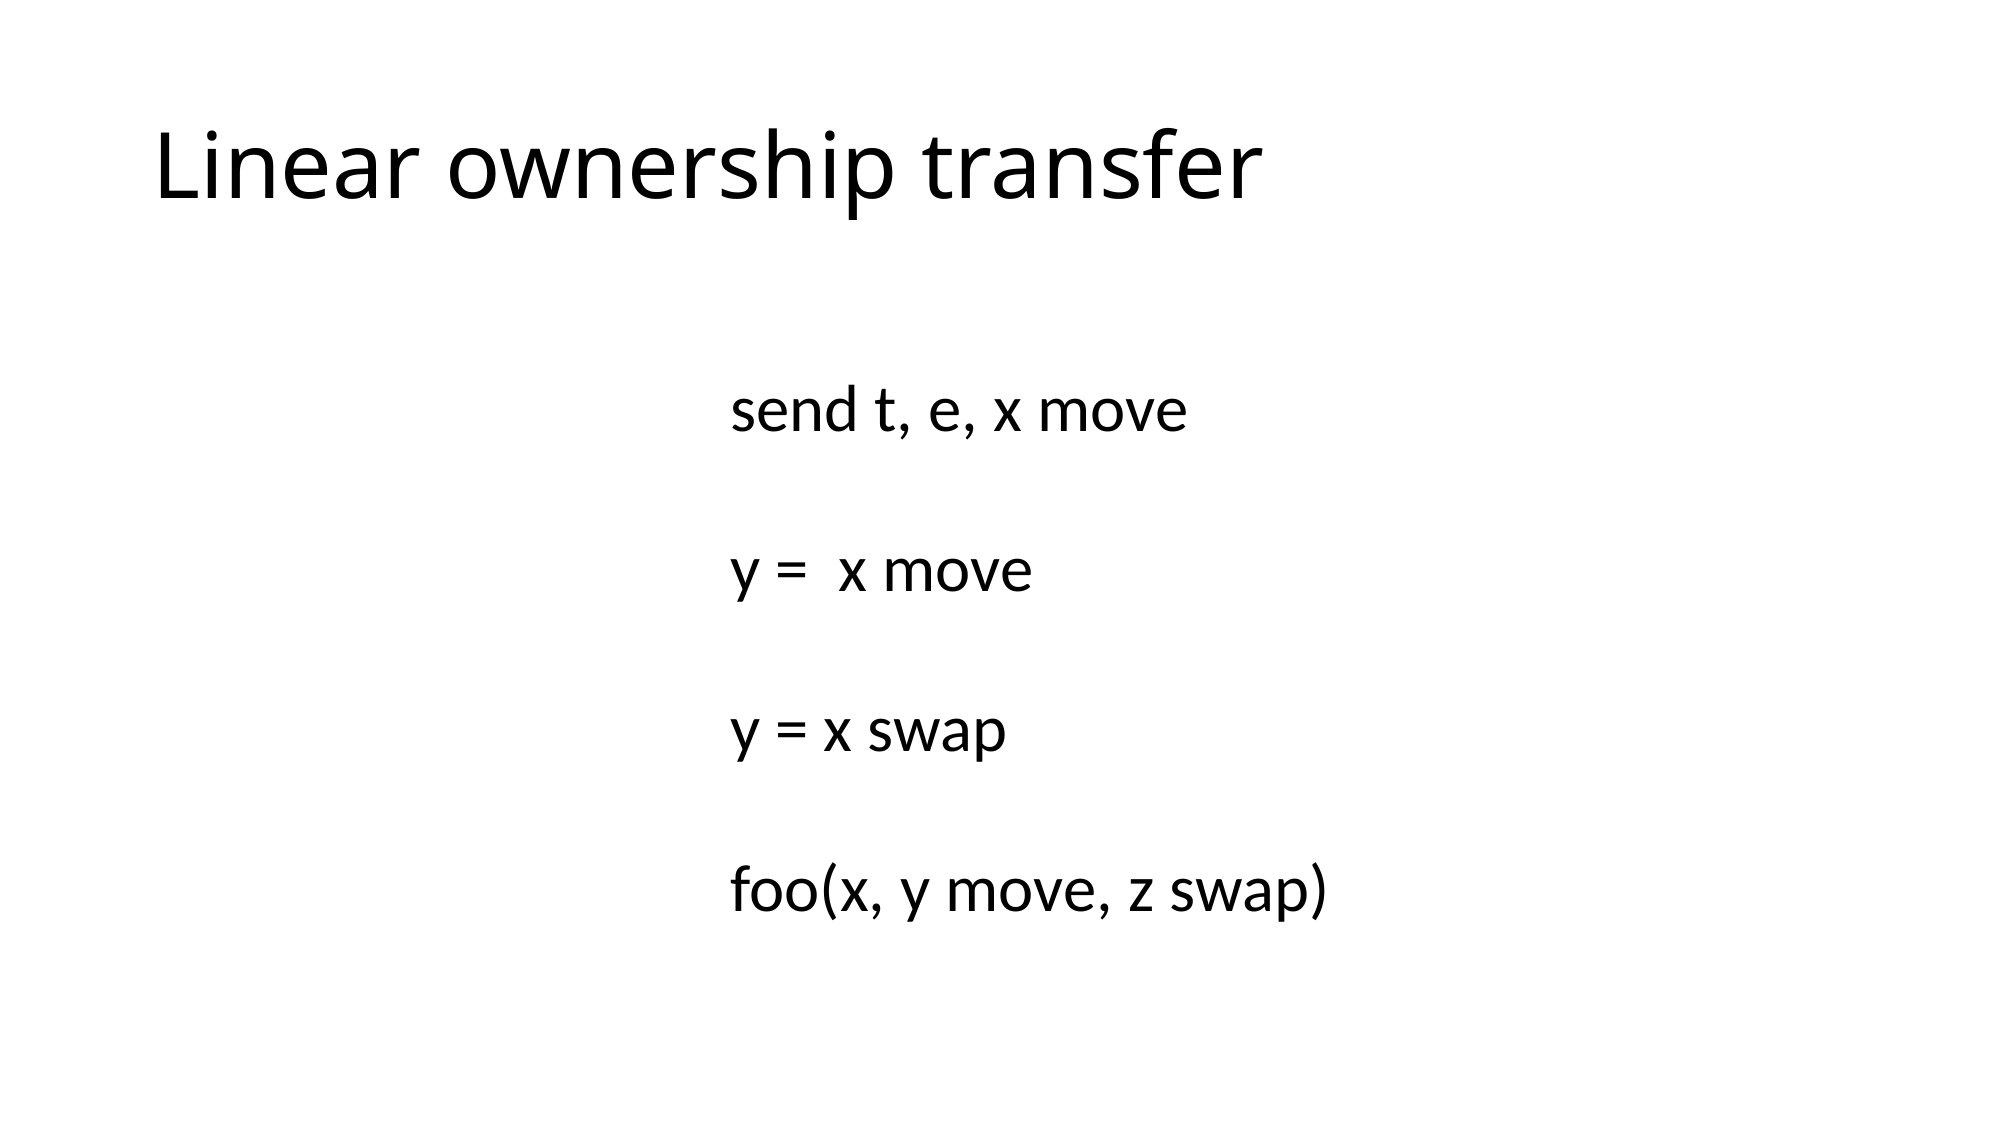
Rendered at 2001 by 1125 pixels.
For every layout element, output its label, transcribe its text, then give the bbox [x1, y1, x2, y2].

title Linear ownership transfer [137, 59, 1863, 278]
text_box send t, e, x move y = x move y = x swap foo(x, y move, z swap) [715, 357, 1346, 933]
